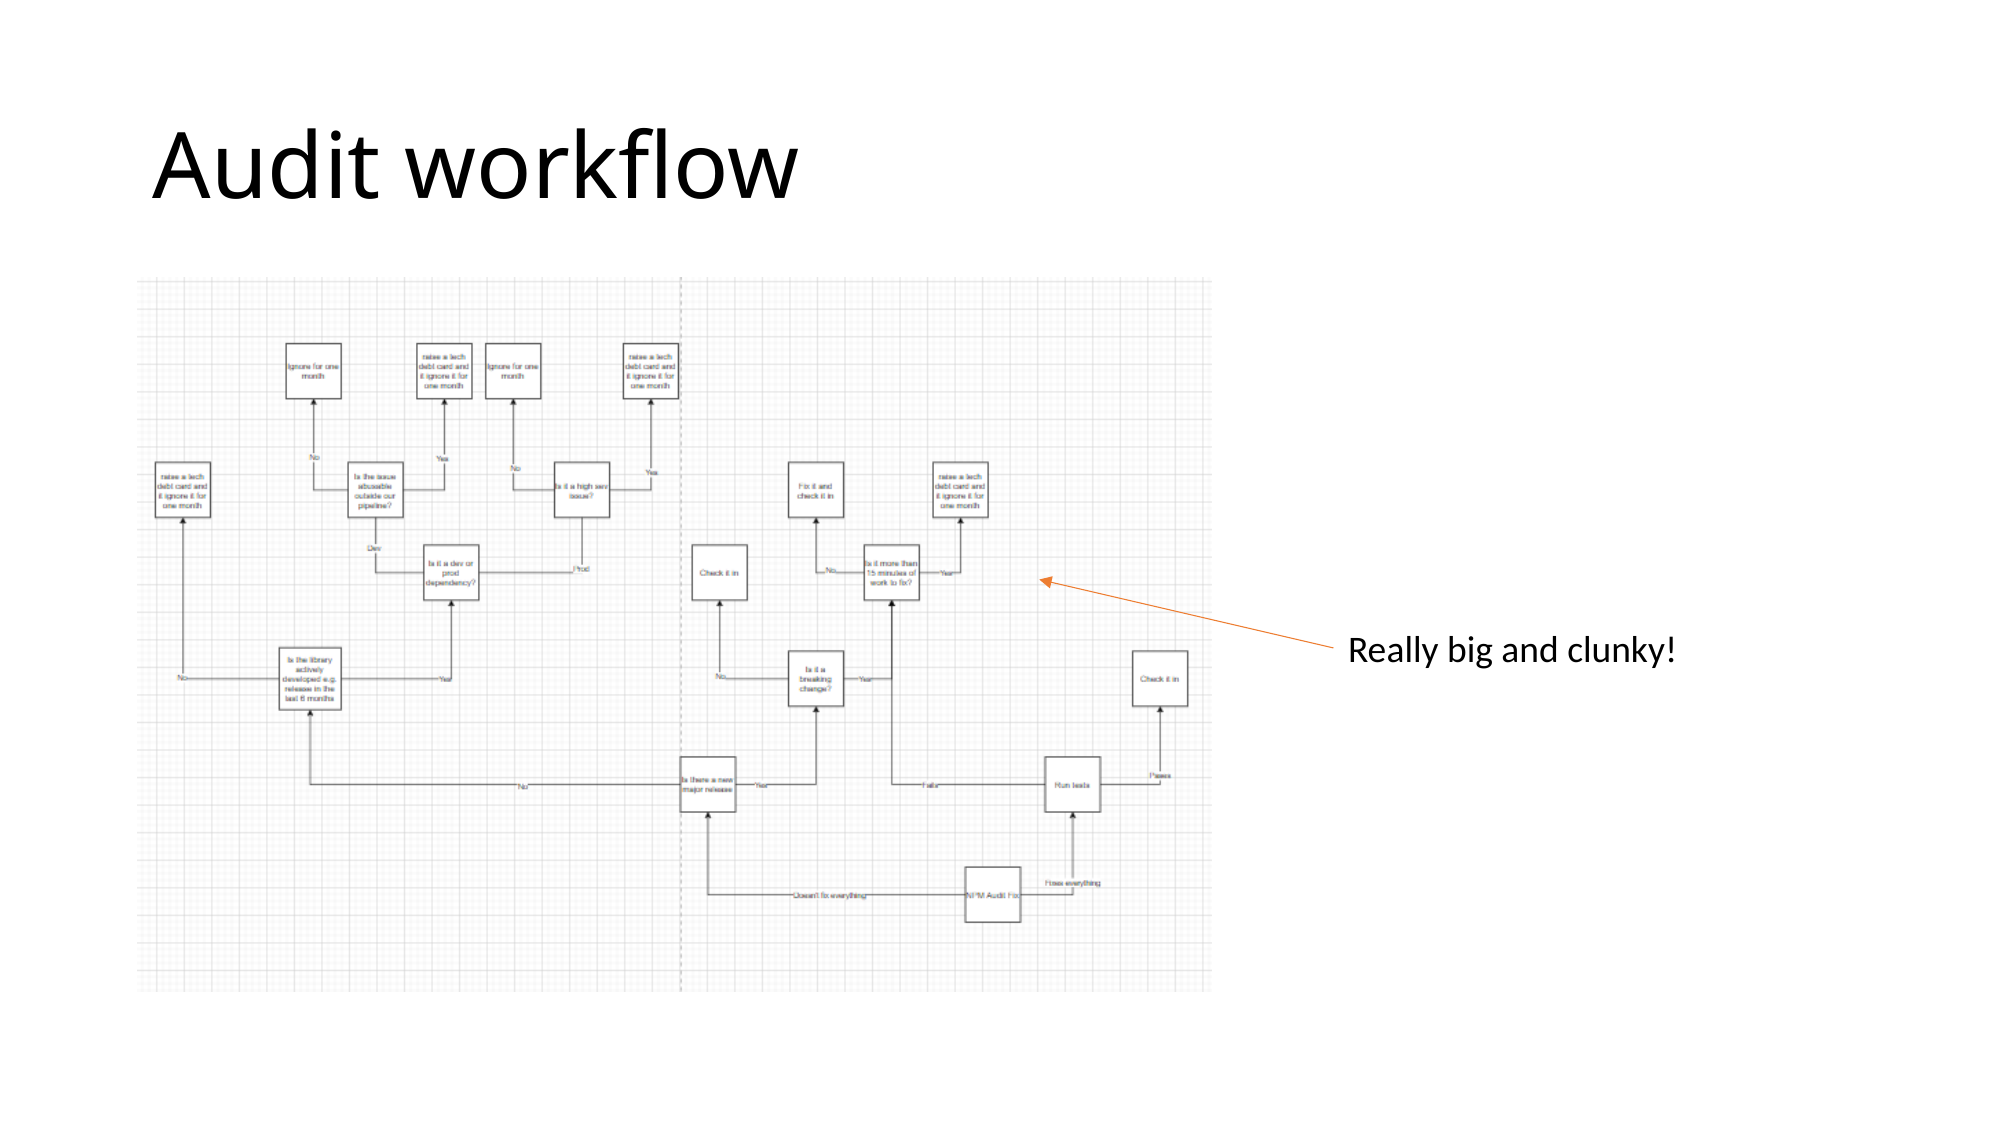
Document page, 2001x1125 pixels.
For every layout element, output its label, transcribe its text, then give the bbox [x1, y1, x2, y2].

title Audit workflow [137, 59, 1863, 278]
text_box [1039, 579, 1334, 649]
text_box Really big and clunky! [1333, 618, 1795, 678]
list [137, 277, 1212, 992]
